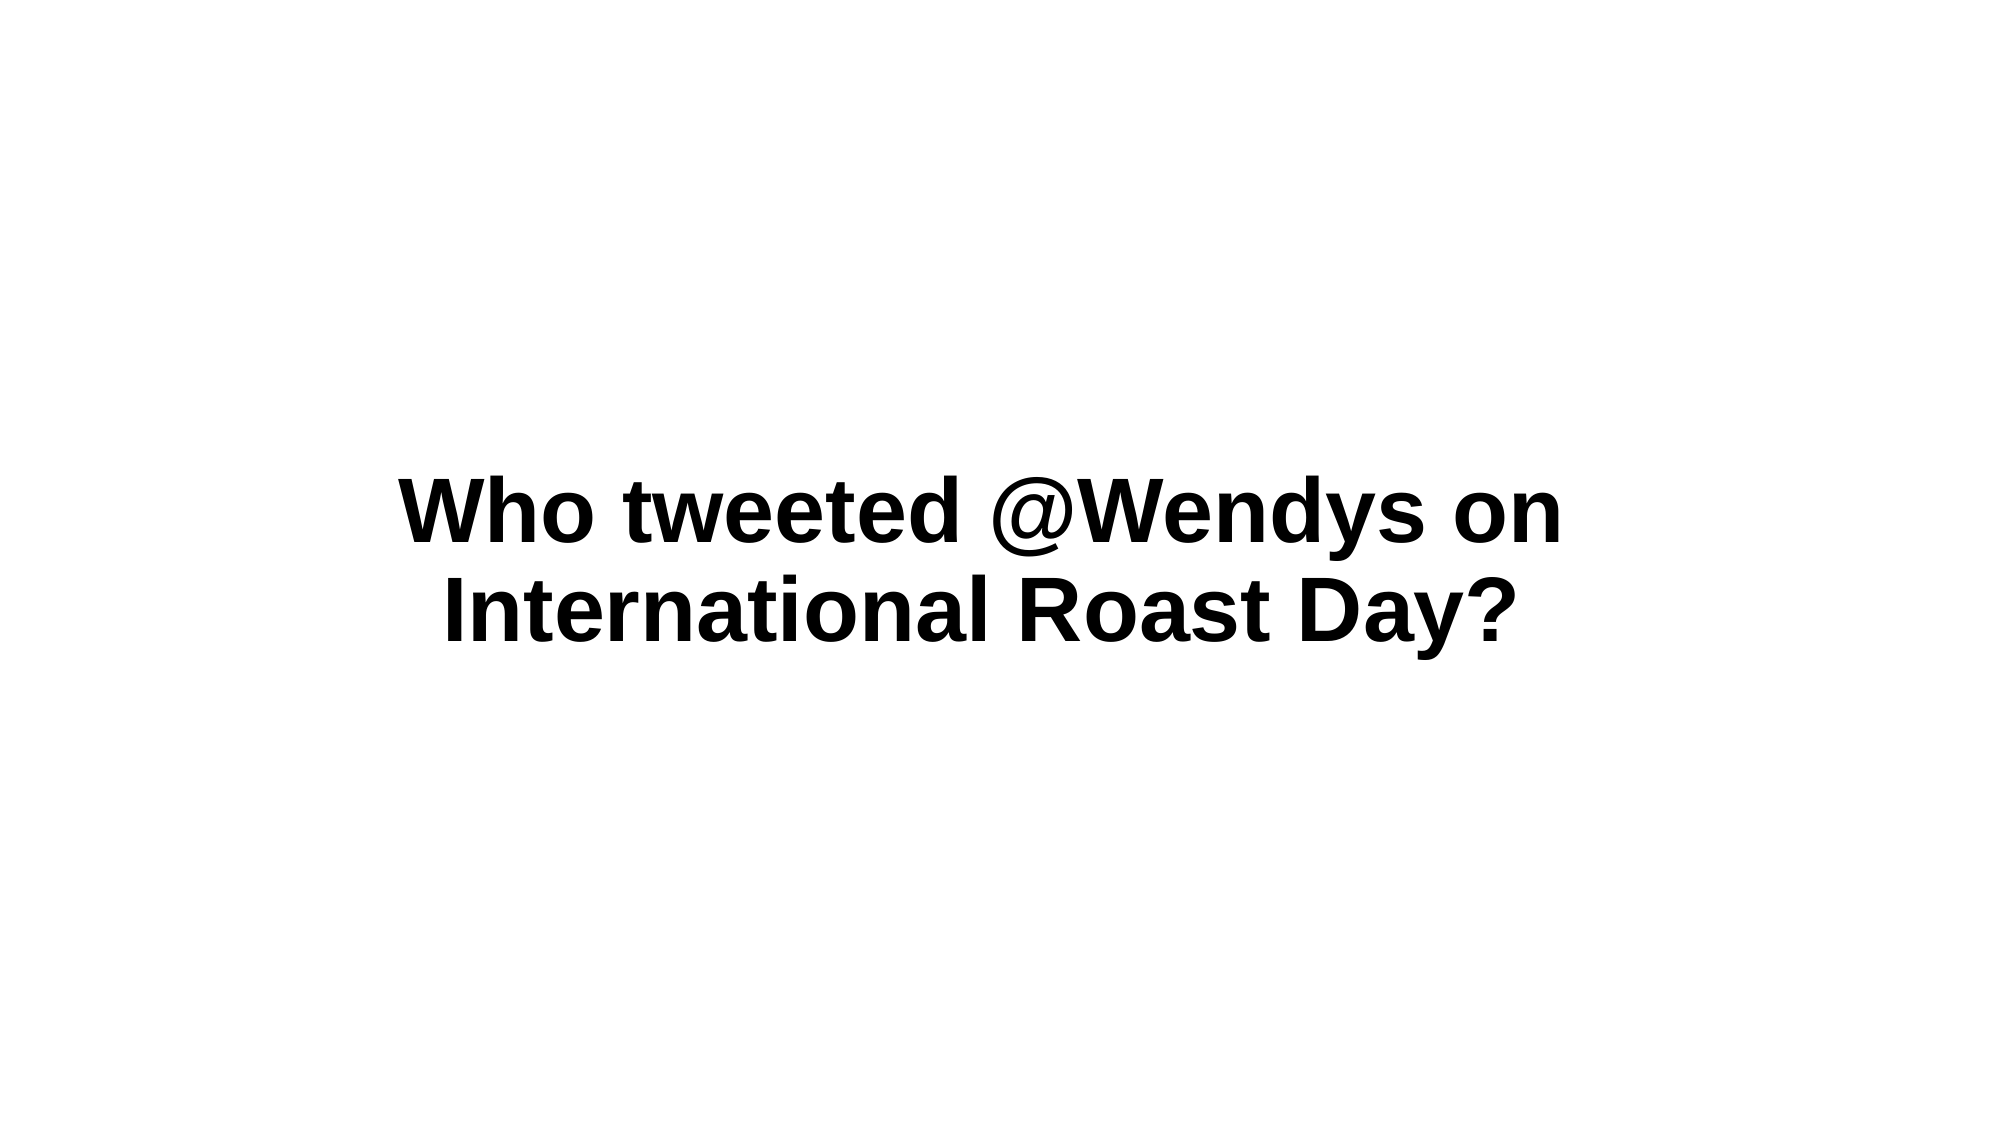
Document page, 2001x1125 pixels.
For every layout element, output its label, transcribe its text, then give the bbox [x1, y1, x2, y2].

title Who tweeted @Wendys on International Roast Day? [119, 453, 1845, 672]
